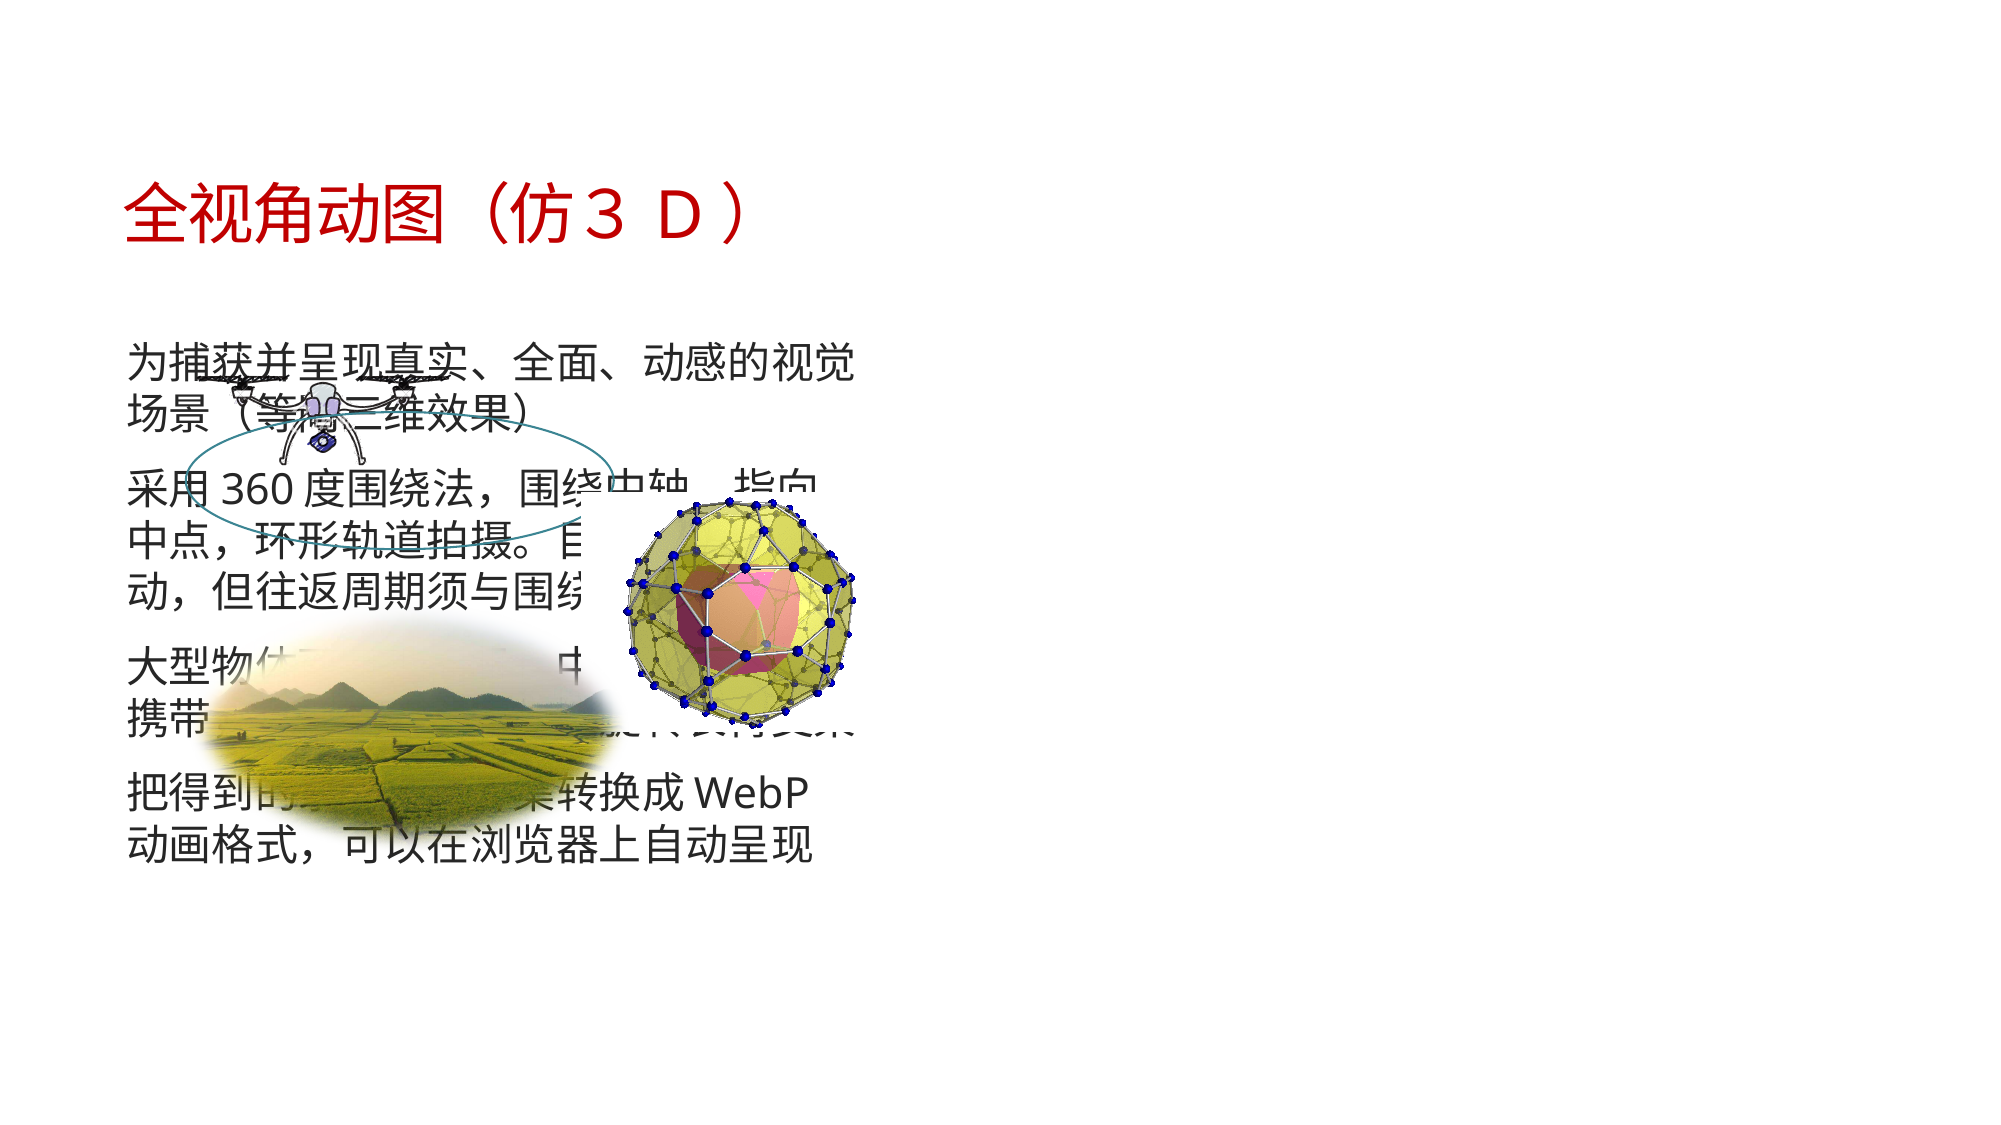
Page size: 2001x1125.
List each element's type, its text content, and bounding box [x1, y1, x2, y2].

picture [185, 492, 900, 854]
list 为捕获并呈现真实、全面、动感的视觉场景（等同三维效果） 采用360度围绕法，围绕中轴，指向中点，环形轨道拍摄。目标物体可以运动，但往返周期须与围绕拍摄相吻合 大型物体可用无人机，中型物体采用人携带，小型物体用转盘或旋转长臂支架 把得到的录像或照片集转换成WebP动画格式，可以在浏览器上自动呈现 [111, 327, 876, 946]
text_box [461, 413, 615, 548]
picture [185, 283, 461, 558]
title 全视角动图（仿３D） [107, 81, 1875, 354]
